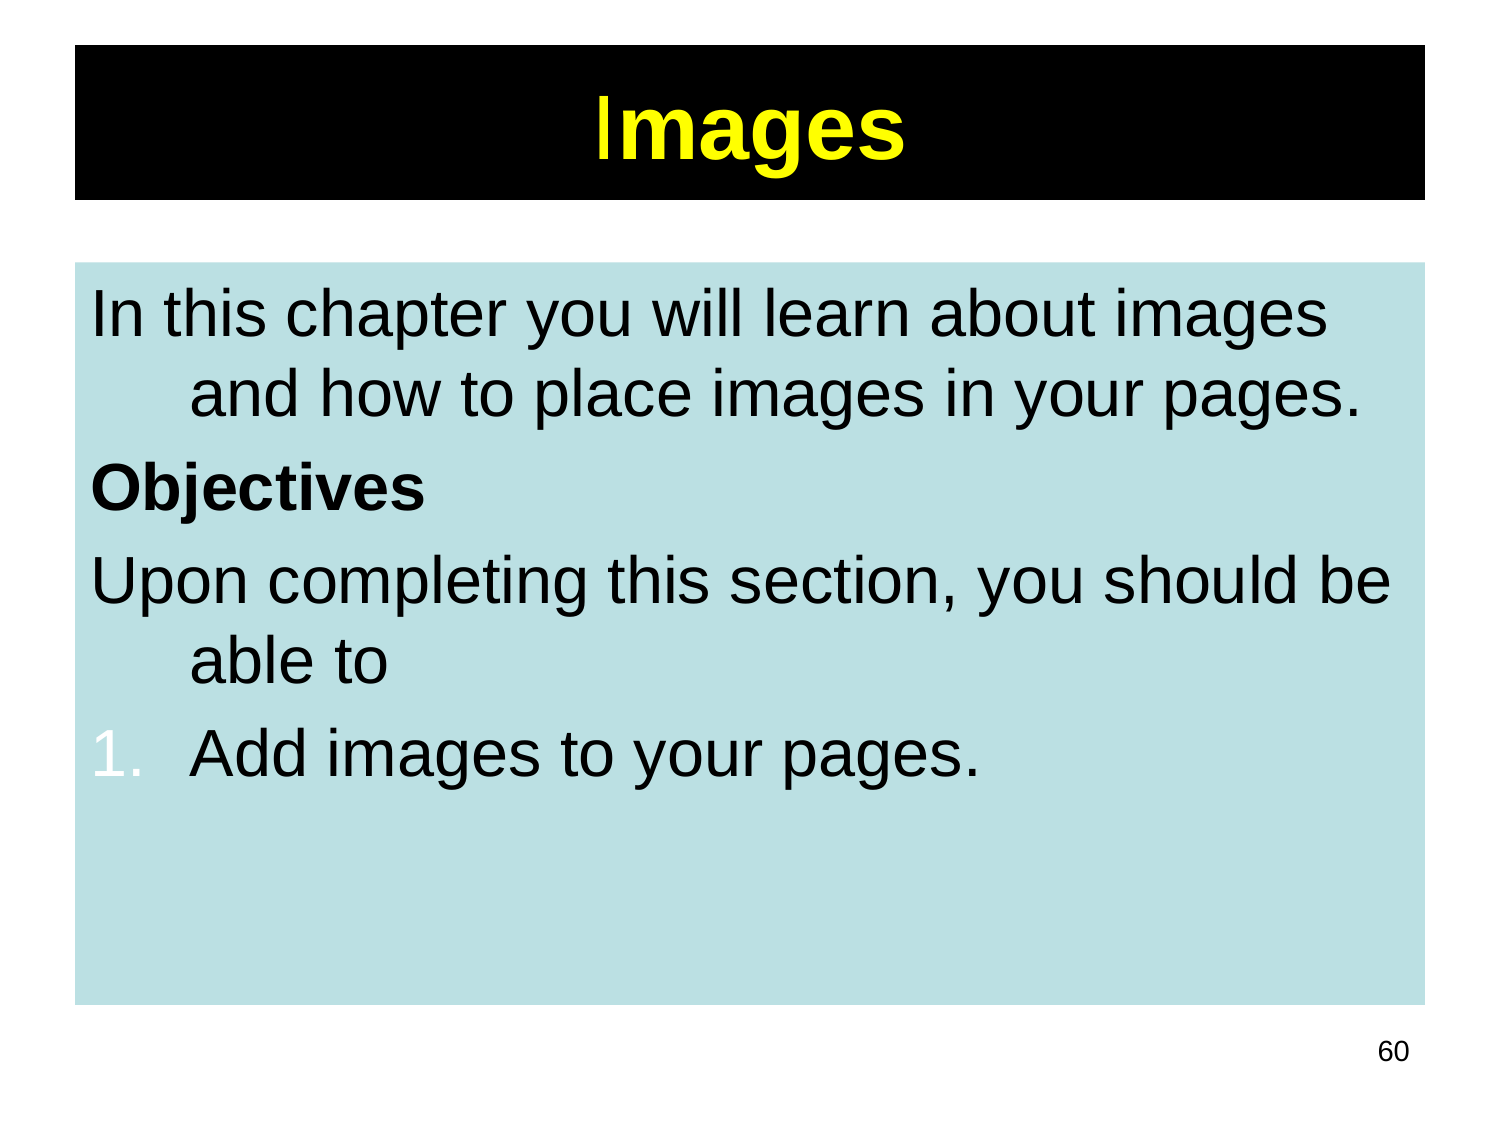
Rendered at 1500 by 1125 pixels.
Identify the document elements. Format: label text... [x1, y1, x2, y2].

title Images [75, 45, 1425, 200]
list In this chapter you will learn about images and how to place images in your pages. Objectives Upon completing this section, you should be able to Add images to your pages. [75, 262, 1425, 1005]
slide_number 60 [1074, 1024, 1425, 1103]
